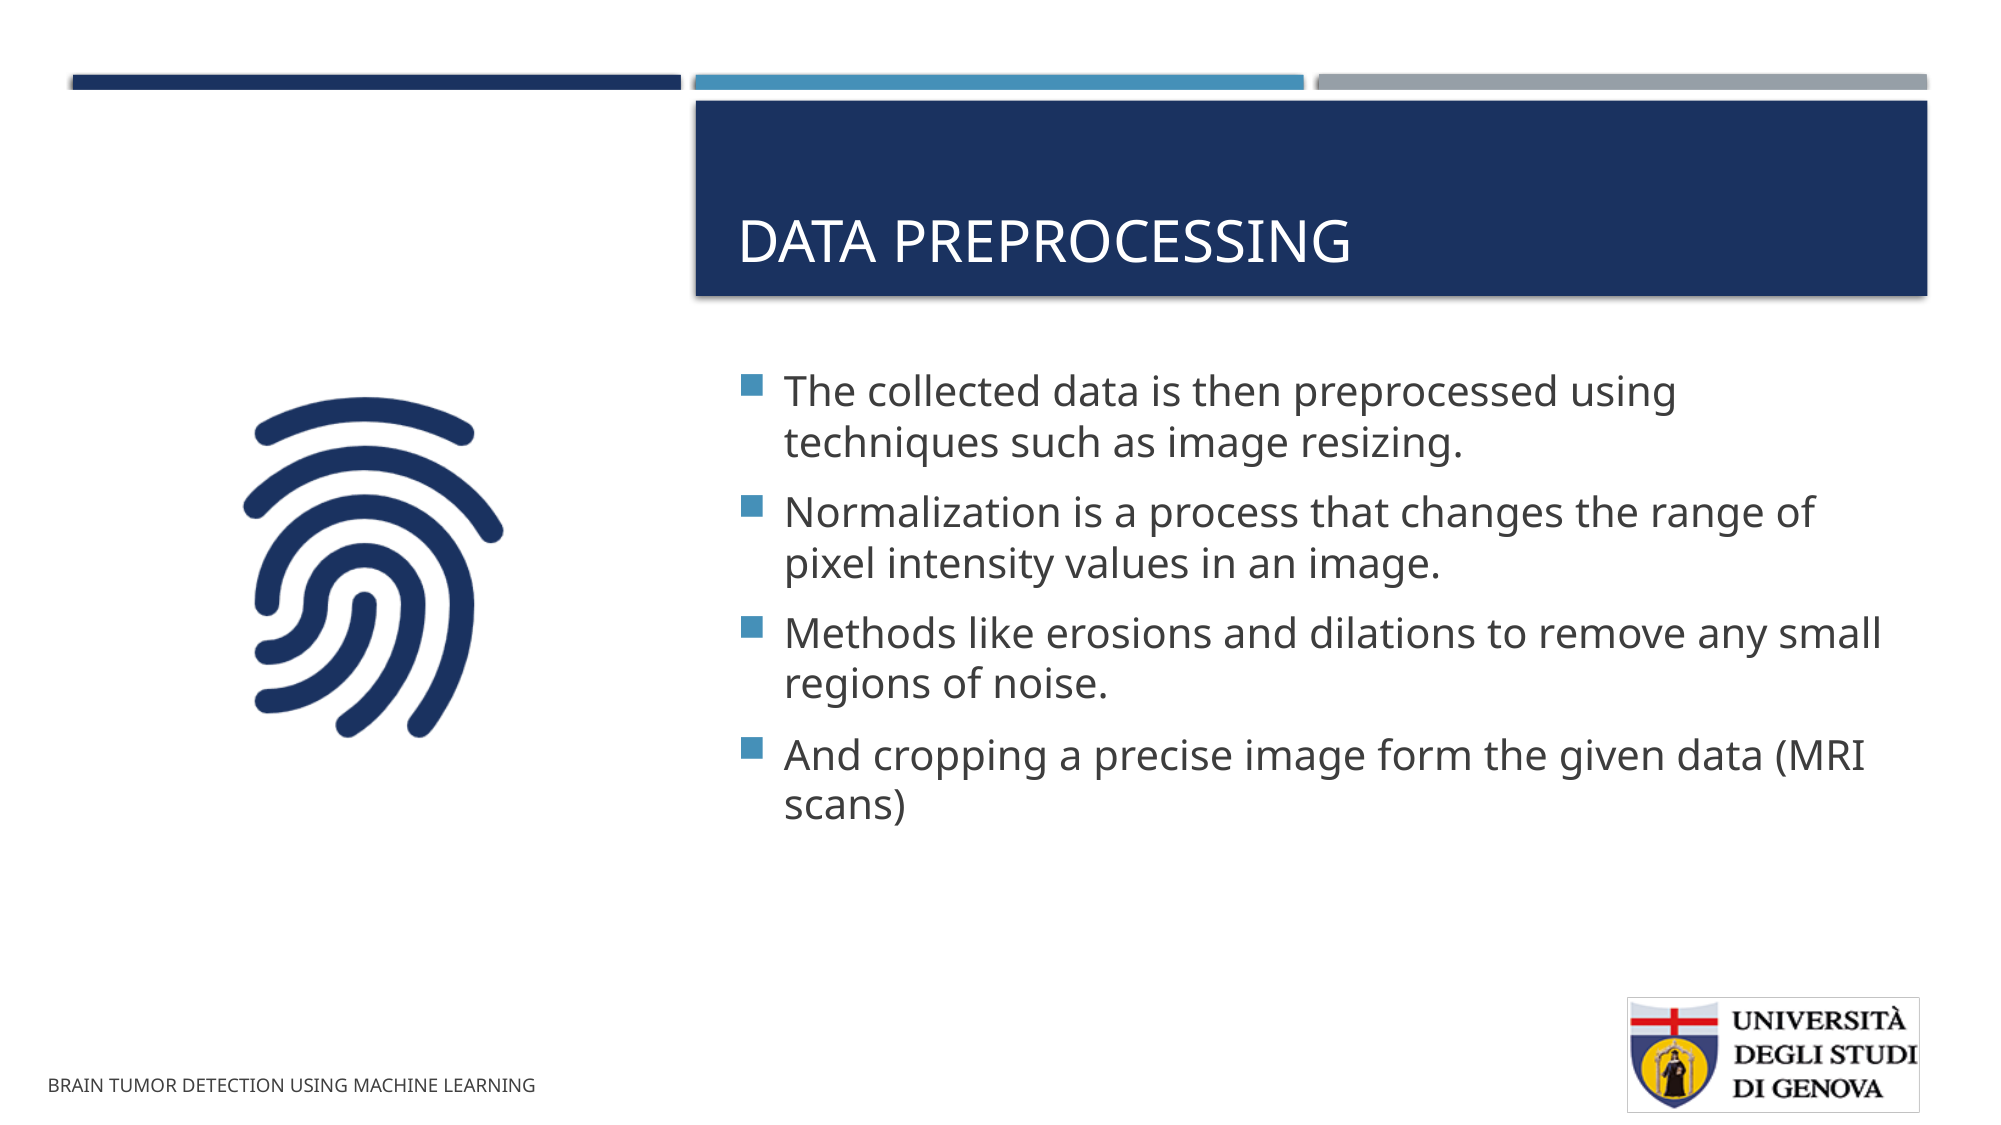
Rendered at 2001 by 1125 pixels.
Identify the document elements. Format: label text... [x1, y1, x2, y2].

text_box [1318, 73, 1928, 88]
picture [133, 333, 601, 802]
text_box [1622, 921, 1925, 1125]
list The collected data is then preprocessed using techniques such as image resizing. Normalization is a process that changes the range of pixel intensity values in an image. Methods like erosions and dilations to remove any small regions of noise. And cropping a precise image form the given data (MRI scans) [722, 357, 1905, 1022]
footer BRAIN TUMOR DETECTION USING MACHINE LEARNING [32, 1055, 834, 1116]
title Data PREprocessing [722, 115, 1905, 282]
text_box [72, 74, 682, 88]
text_box [0, 88, 2000, 1125]
text_box [695, 100, 1928, 297]
text_box [695, 74, 1304, 88]
